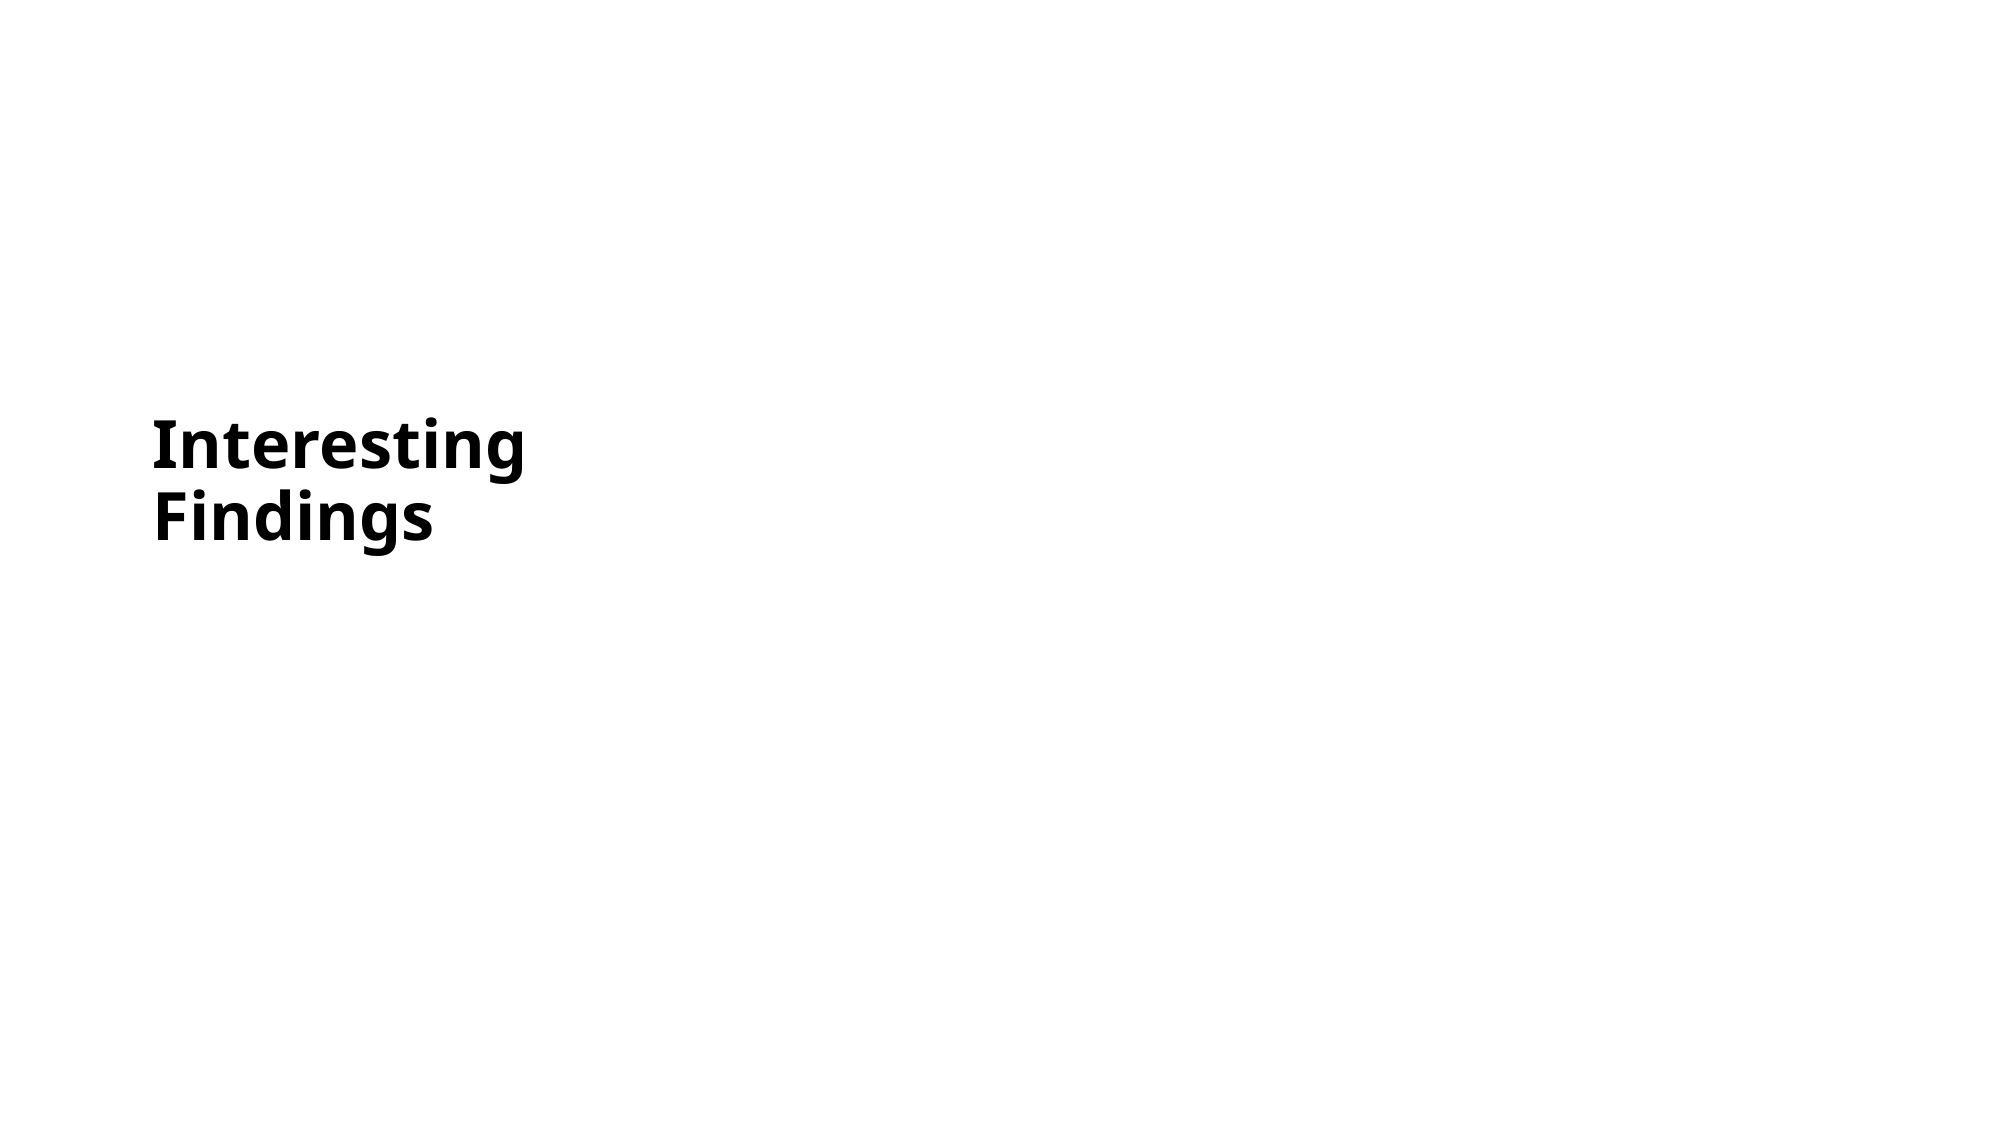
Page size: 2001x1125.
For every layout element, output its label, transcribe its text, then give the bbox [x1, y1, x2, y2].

title Interesting Findings [137, 75, 783, 563]
